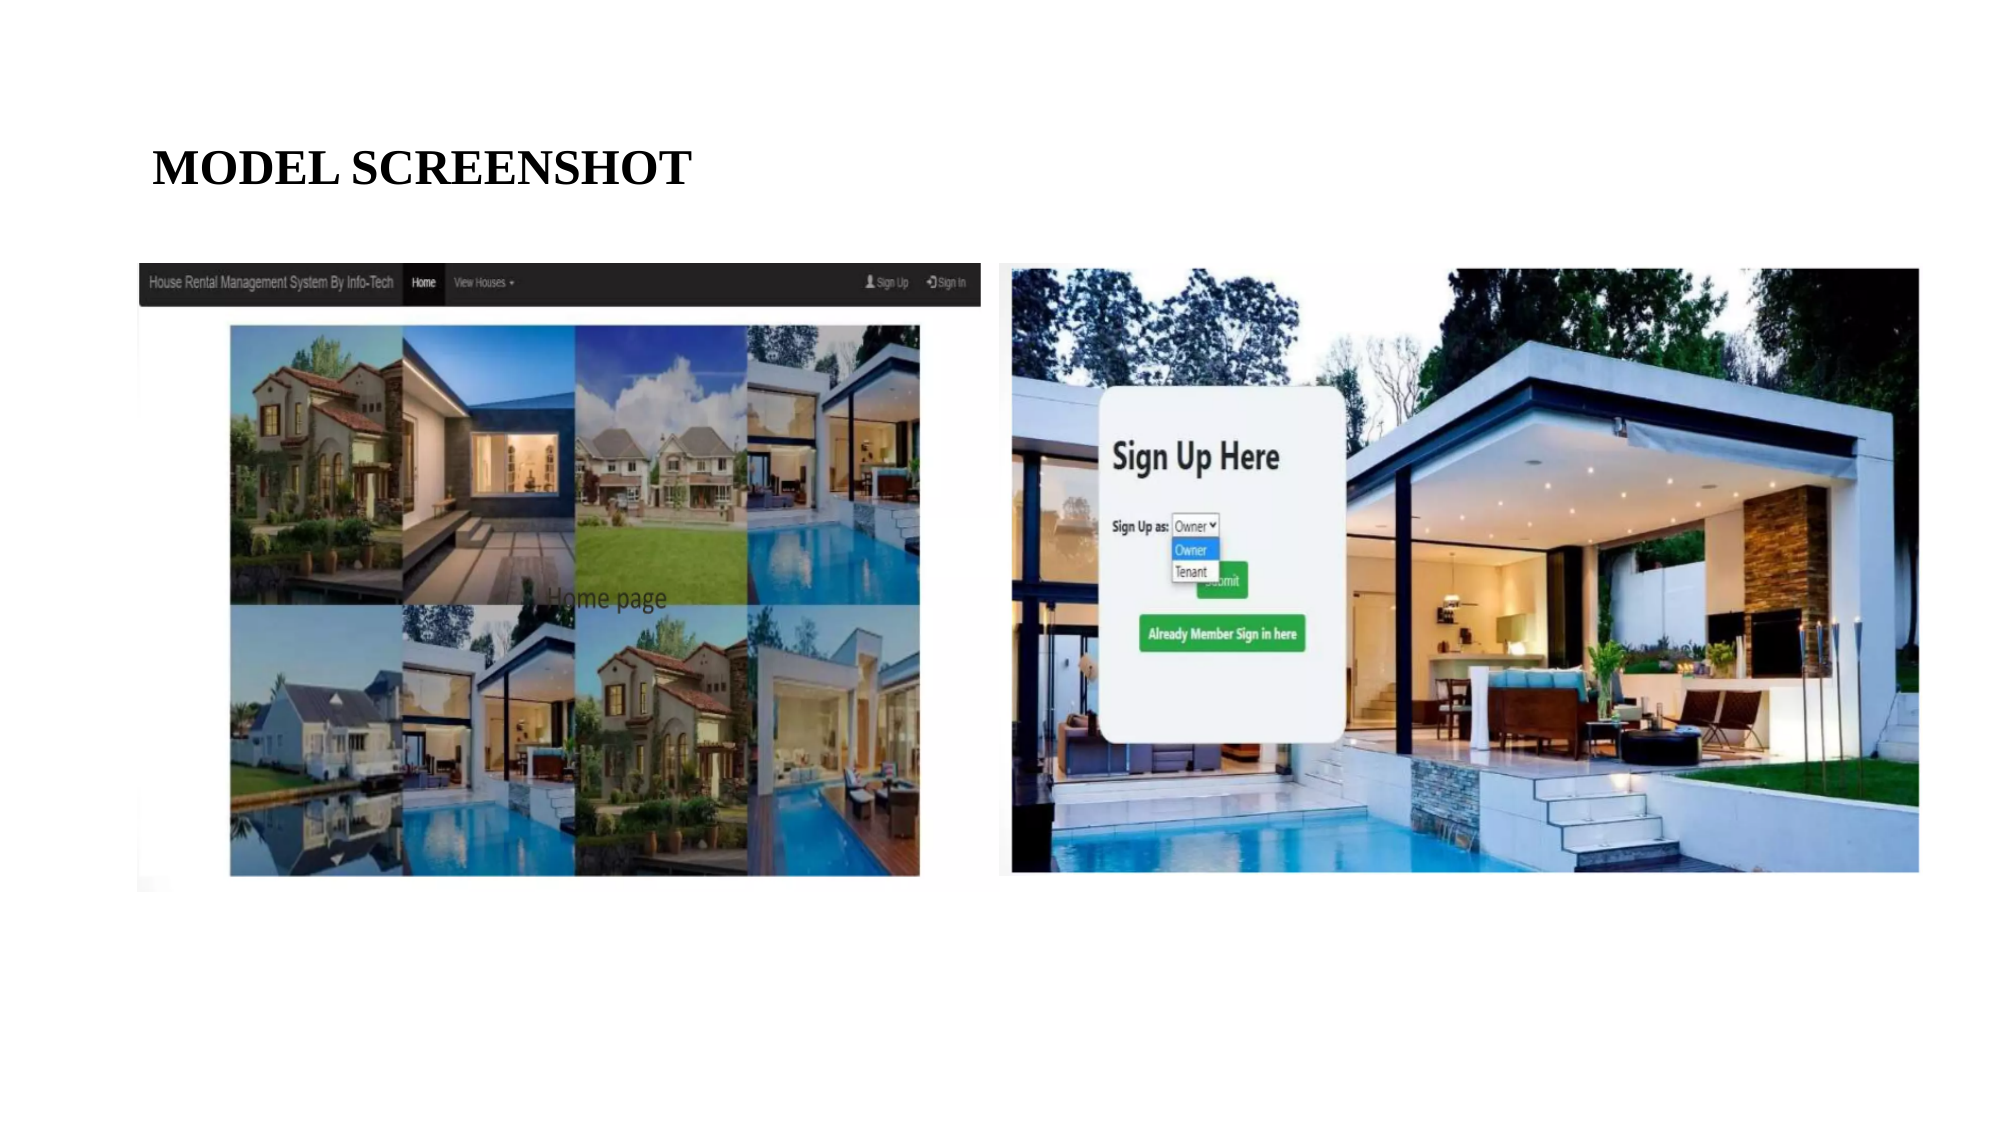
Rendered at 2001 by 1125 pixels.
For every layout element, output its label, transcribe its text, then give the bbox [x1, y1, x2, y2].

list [137, 263, 1000, 892]
title MODEL SCREENSHOT [137, 59, 1863, 263]
picture [999, 263, 1923, 876]
